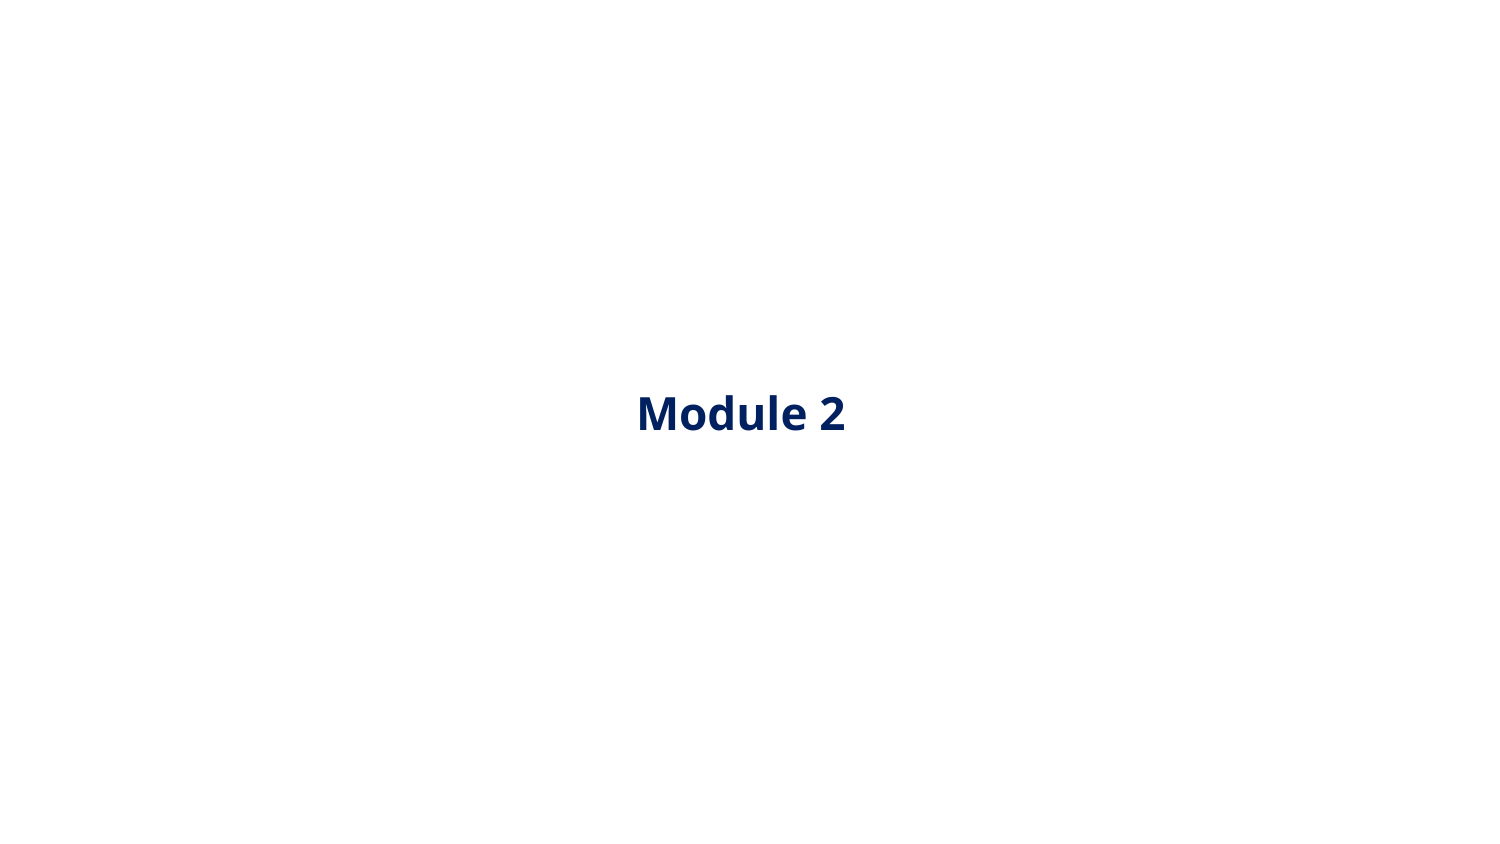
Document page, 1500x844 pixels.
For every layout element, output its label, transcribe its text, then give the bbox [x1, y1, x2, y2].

text_box Module 2 [103, 346, 1379, 447]
